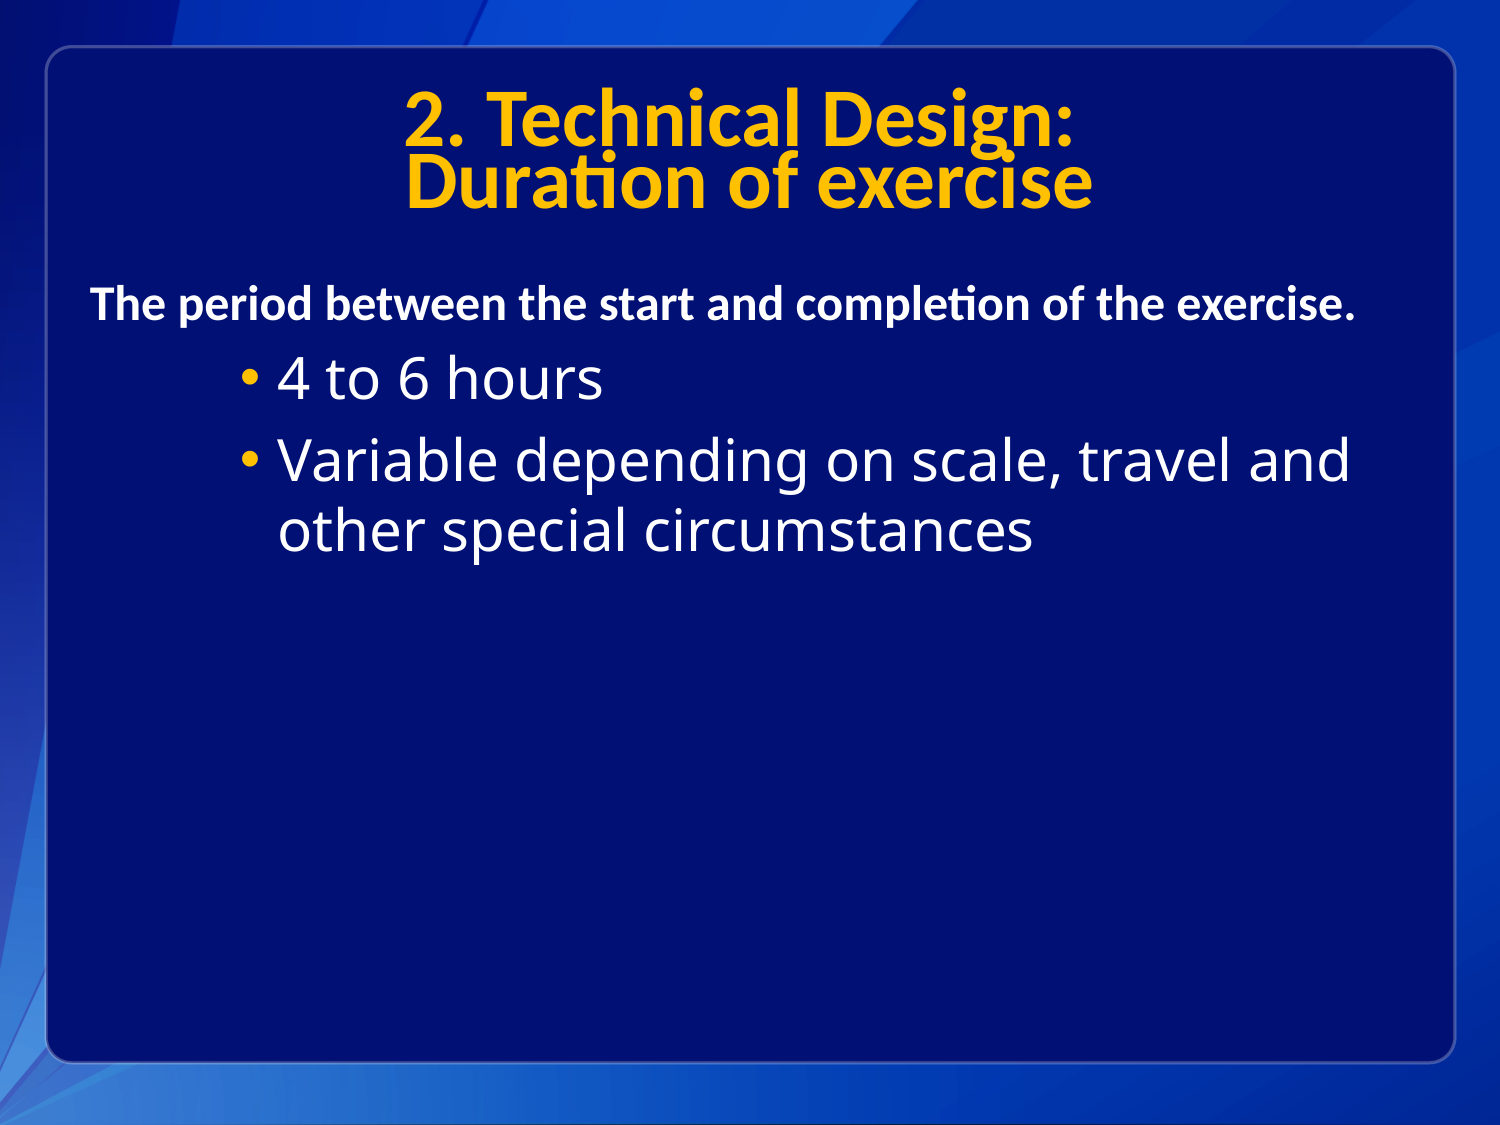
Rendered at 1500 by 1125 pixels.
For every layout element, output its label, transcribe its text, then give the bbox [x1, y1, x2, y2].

picture [0, 0, 1500, 1125]
title 2. Technical Design: Duration of exercise [75, 45, 1425, 233]
list The period between the start and completion of the exercise. 4 to 6 hours Variable depending on scale, travel and other special circumstances [75, 262, 1425, 950]
